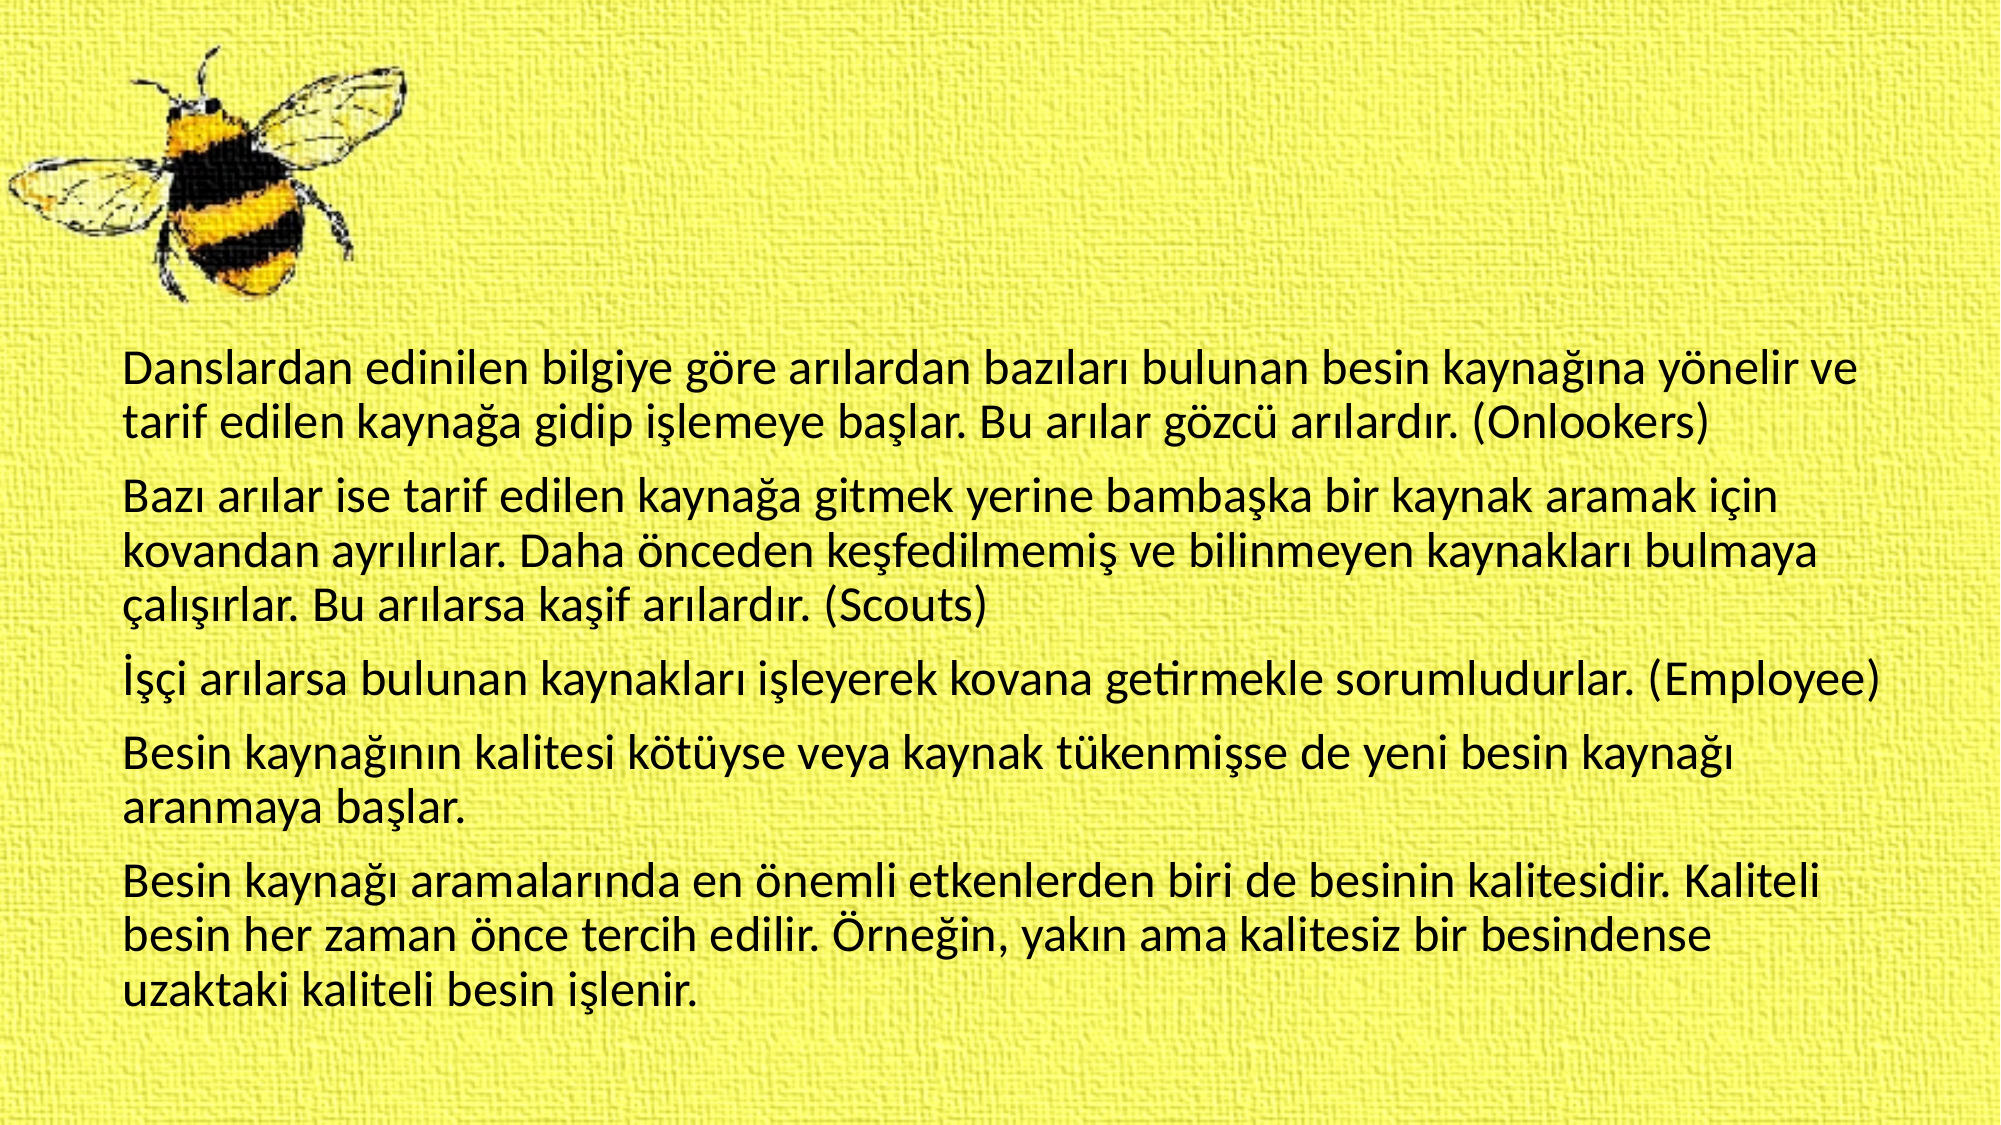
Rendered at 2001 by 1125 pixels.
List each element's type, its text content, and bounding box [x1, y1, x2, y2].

list Danslardan edinilen bilgiye göre arılardan bazıları bulunan besin kaynağına yönelir ve tarif edilen kaynağa gidip işlemeye başlar. Bu arılar gözcü arılardır. (Onlookers) Bazı arılar ise tarif edilen kaynağa gitmek yerine bambaşka bir kaynak aramak için kovandan ayrılırlar. Daha önceden keşfedilmemiş ve bilinmeyen kaynakları bulmaya çalışırlar. Bu arılarsa kaşif arılardır. (Scouts) İşçi arılarsa bulunan kaynakları işleyerek kovana getirmekle sorumludurlar. (Employee) Besin kaynağının kalitesi kötüyse veya kaynak tükenmişse de yeni besin kaynağı aranmaya başlar. Besin kaynağı aramalarında en önemli etkenlerden biri de besinin kalitesidir. Kaliteli besin her zaman önce tercih edilir. Örneğin, yakın ama kalitesiz bir besindense uzaktaki kaliteli besin işlenir. [107, 333, 1898, 1048]
picture [0, 0, 2001, 1125]
